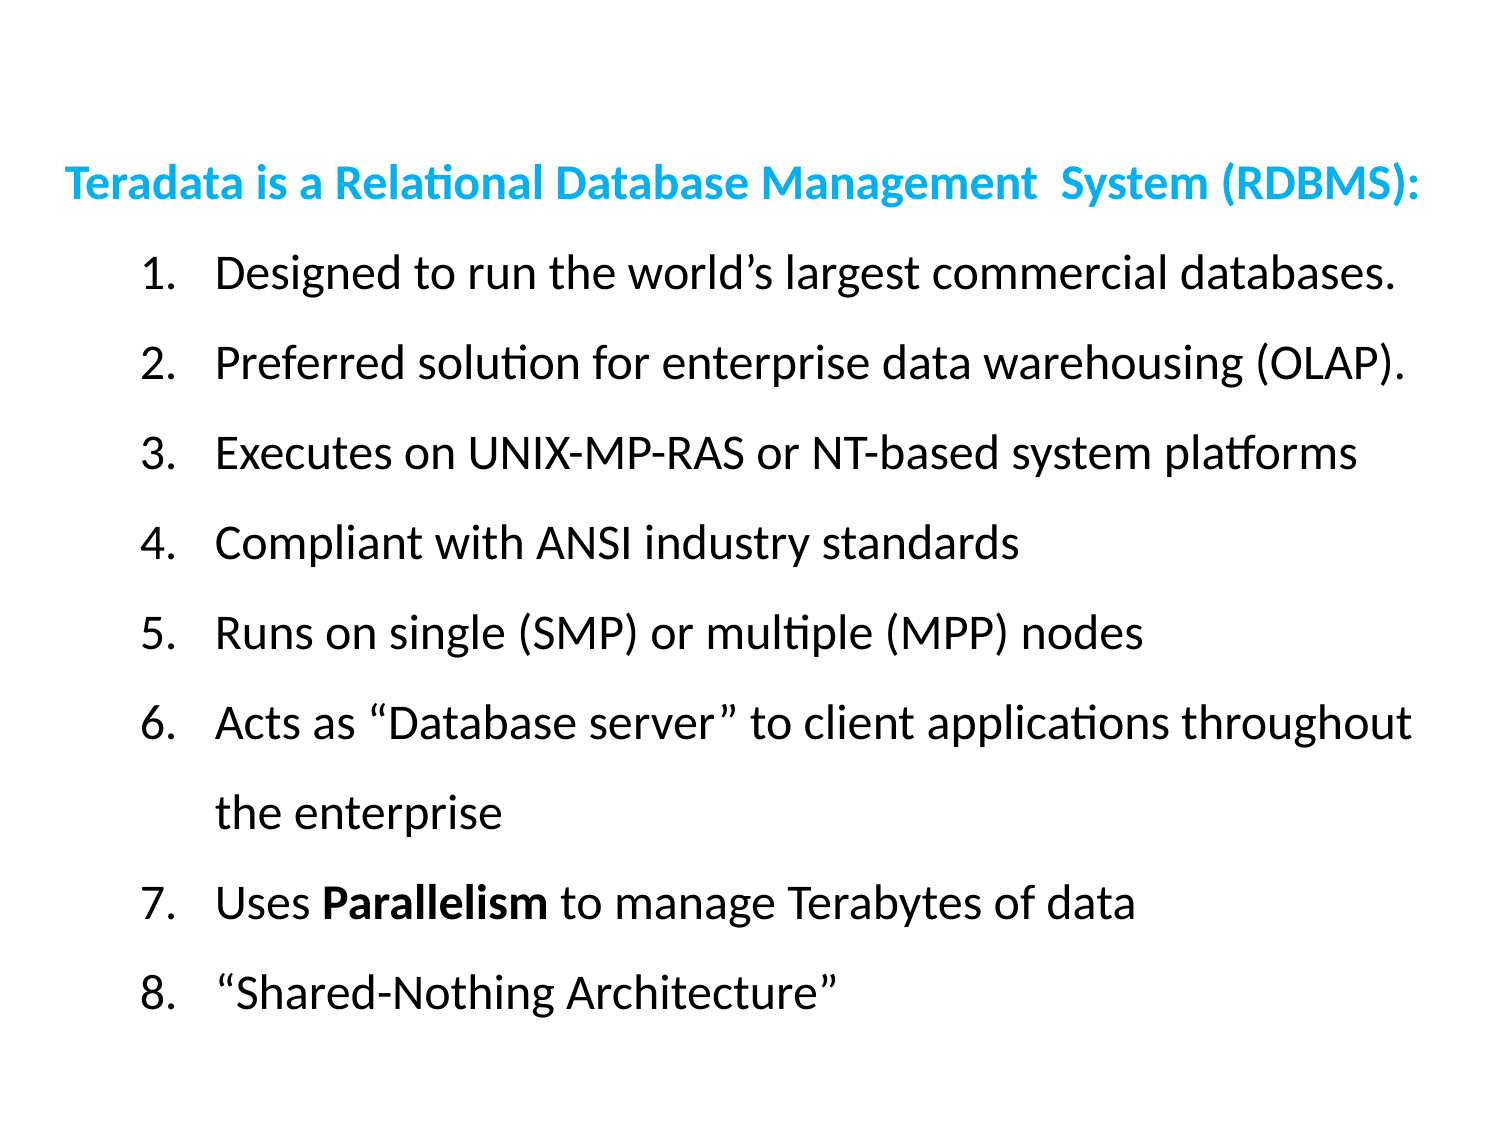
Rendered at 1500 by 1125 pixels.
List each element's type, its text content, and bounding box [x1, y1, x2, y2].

text_box Teradata is a Relational Database Management System (RDBMS): Designed to run the world’s largest commercial databases. Preferred solution for enterprise data warehousing (OLAP). Executes on UNIX-MP-RAS or NT-based system platforms Compliant with ANSI industry standards Runs on single (SMP) or multiple (MPP) nodes Acts as “Database server” to client applications throughout the enterprise Uses Parallelism to manage Terabytes of data “Shared-Nothing Architecture” [50, 111, 1450, 1027]
